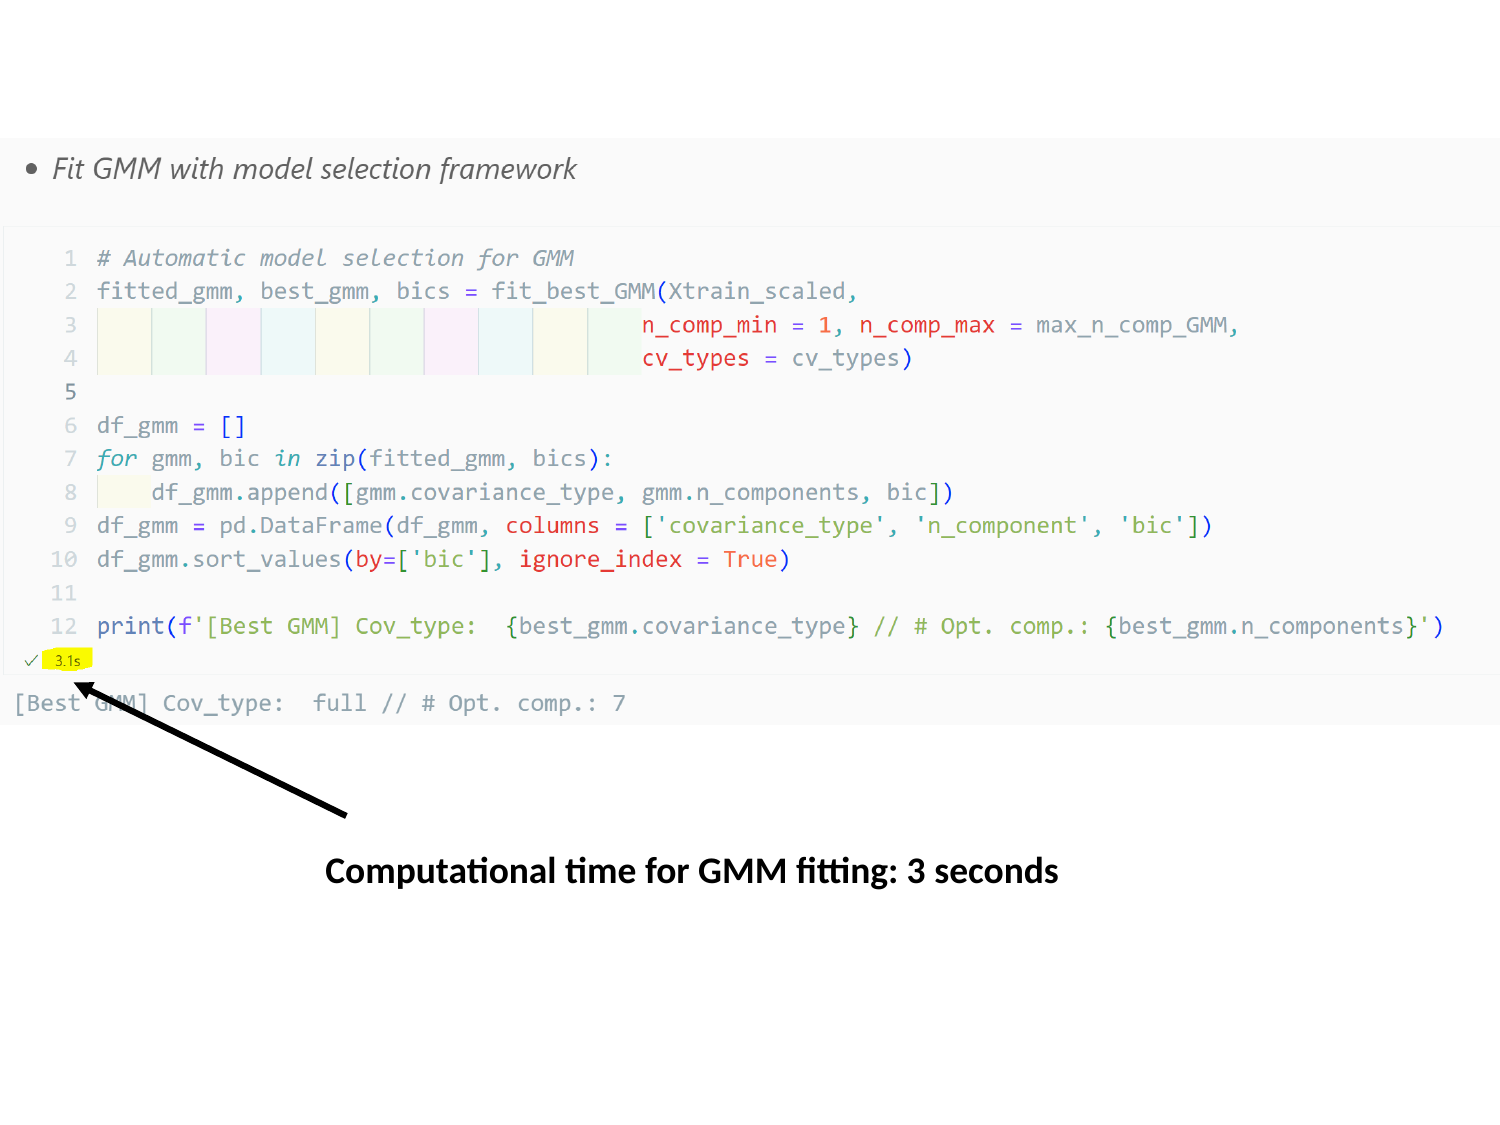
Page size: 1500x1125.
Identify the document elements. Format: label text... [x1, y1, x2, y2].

text_box Computational time for GMM fitting: 3 seconds [297, 838, 1096, 899]
picture [0, 138, 1500, 725]
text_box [73, 682, 347, 817]
